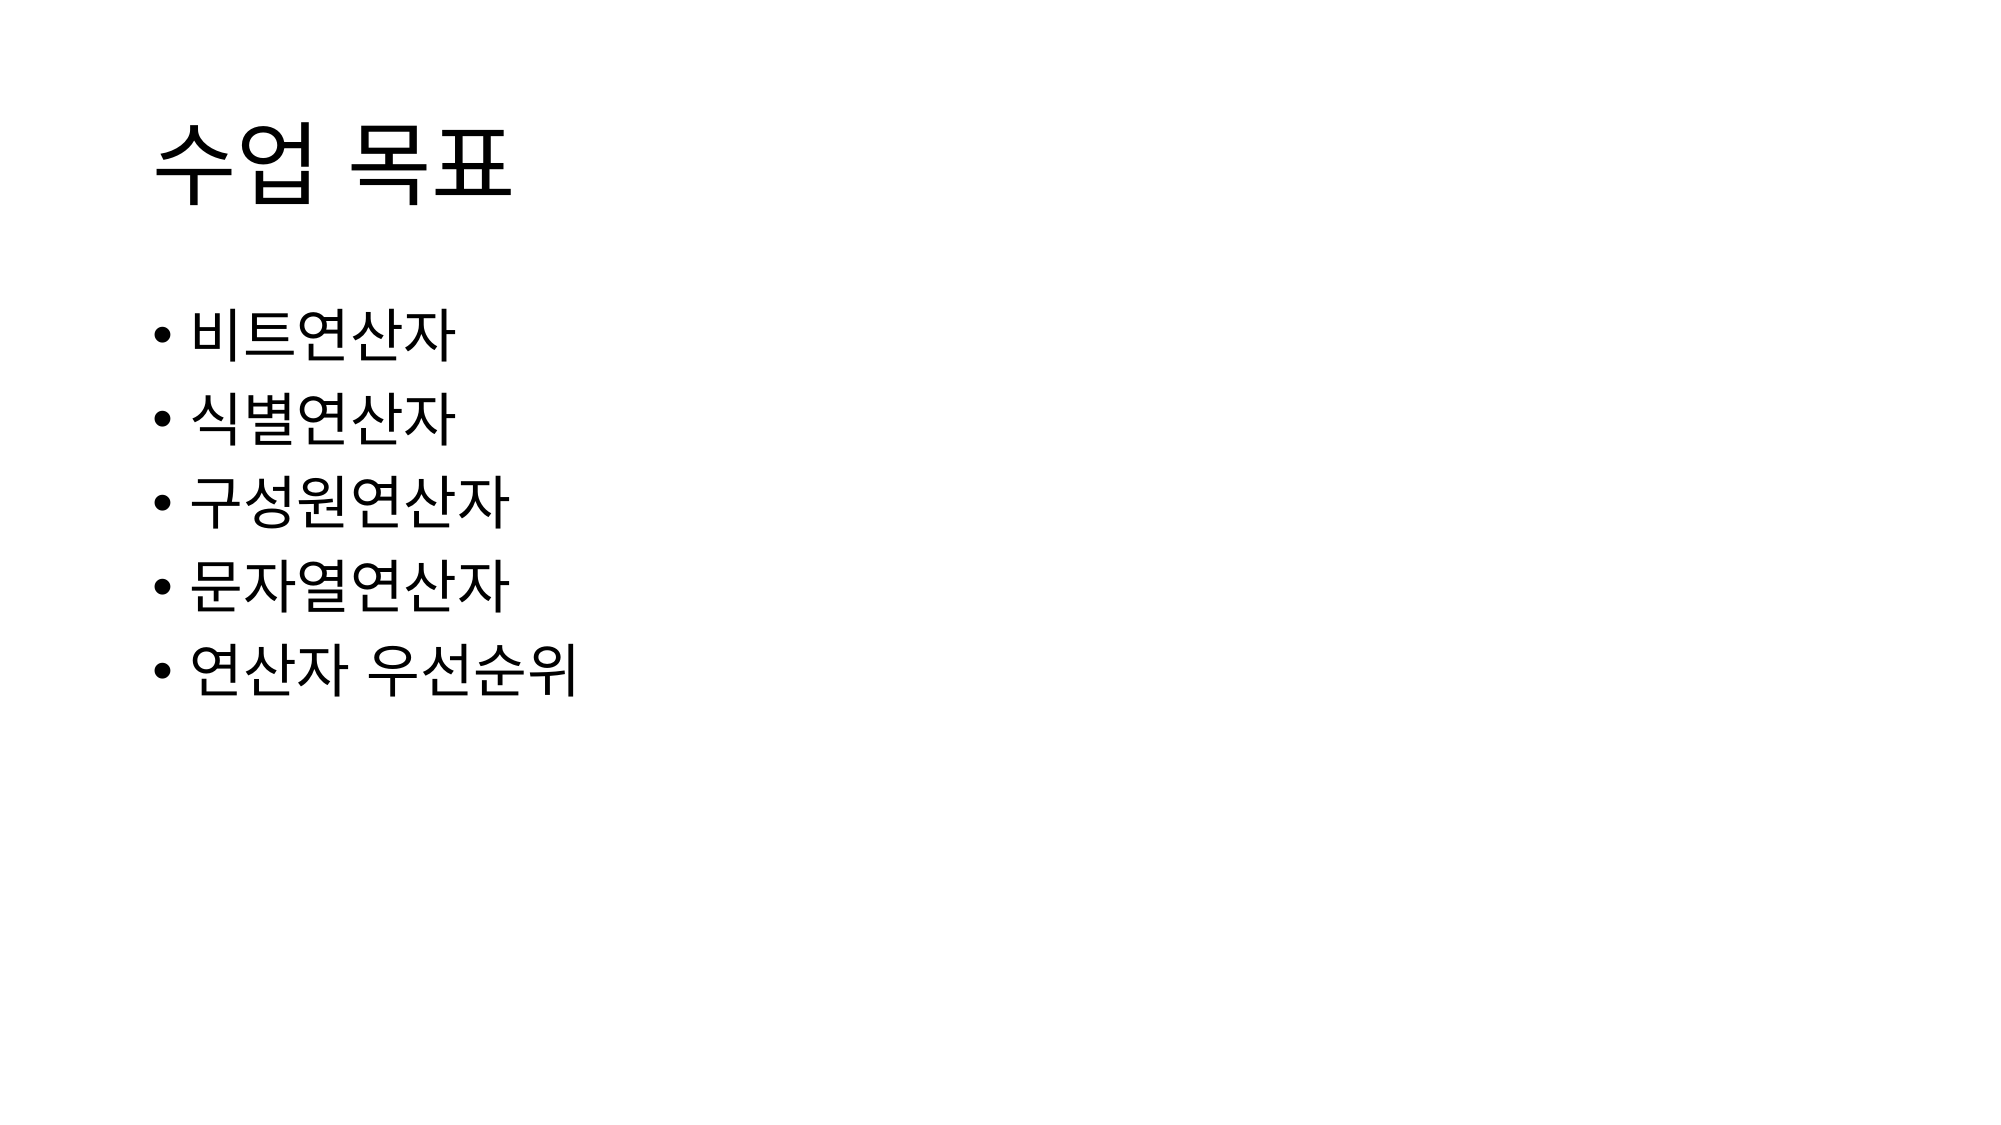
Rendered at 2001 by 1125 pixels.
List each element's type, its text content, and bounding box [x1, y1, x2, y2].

title 수업 목표 [137, 59, 1863, 278]
list 비트연산자 식별연산자 구성원연산자 문자열연산자 연산자 우선순위 [137, 299, 1863, 1014]
